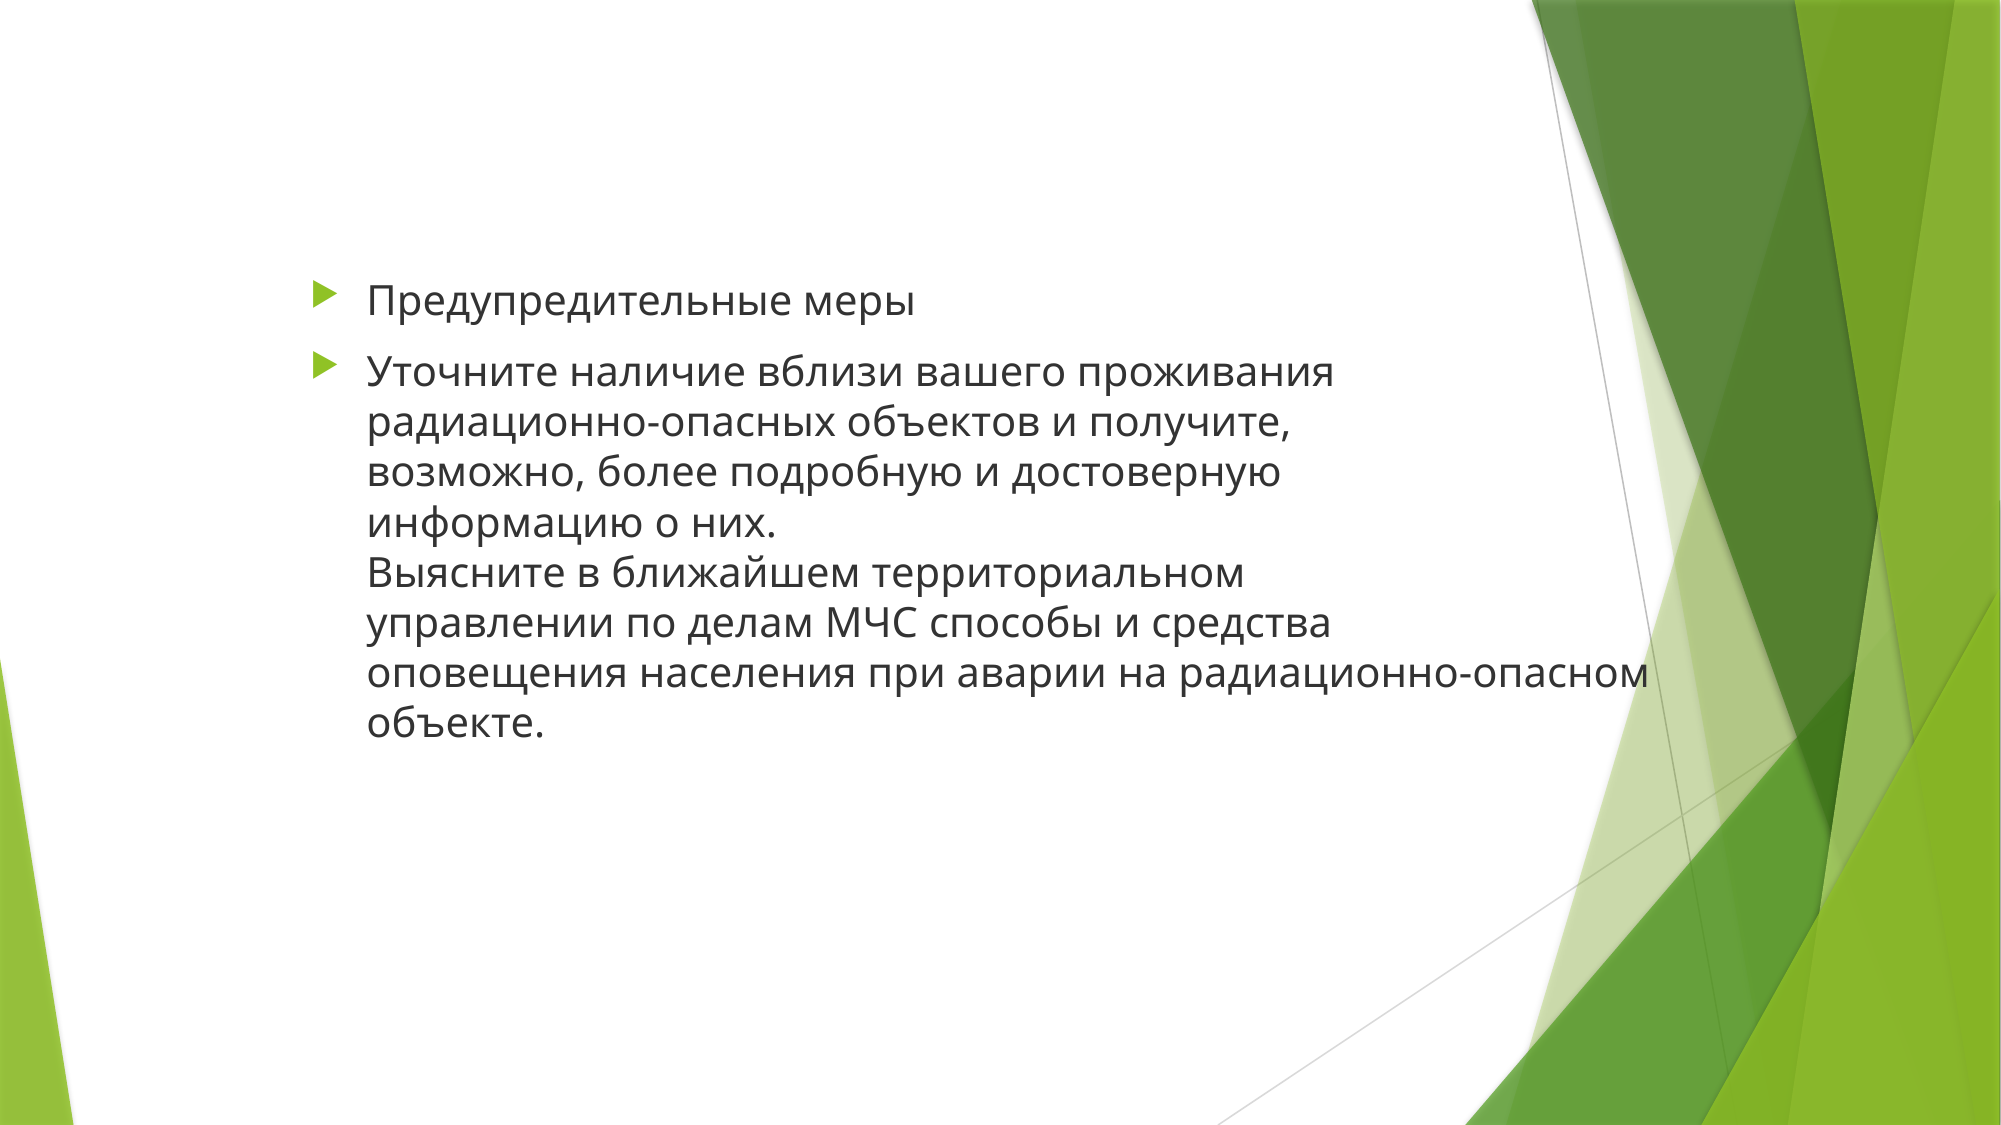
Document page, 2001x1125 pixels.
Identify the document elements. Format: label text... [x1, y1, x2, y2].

list Предупредительные меры Уточните наличие вблизи вашего проживания радиационно-опасных объектов и получите, возможно, более подробную и достоверную информацию о них. Выясните в ближайшем территориальном управлении по делам МЧС способы и средства оповещения населения при аварии на радиационно-опасном объекте. [295, 266, 1706, 904]
